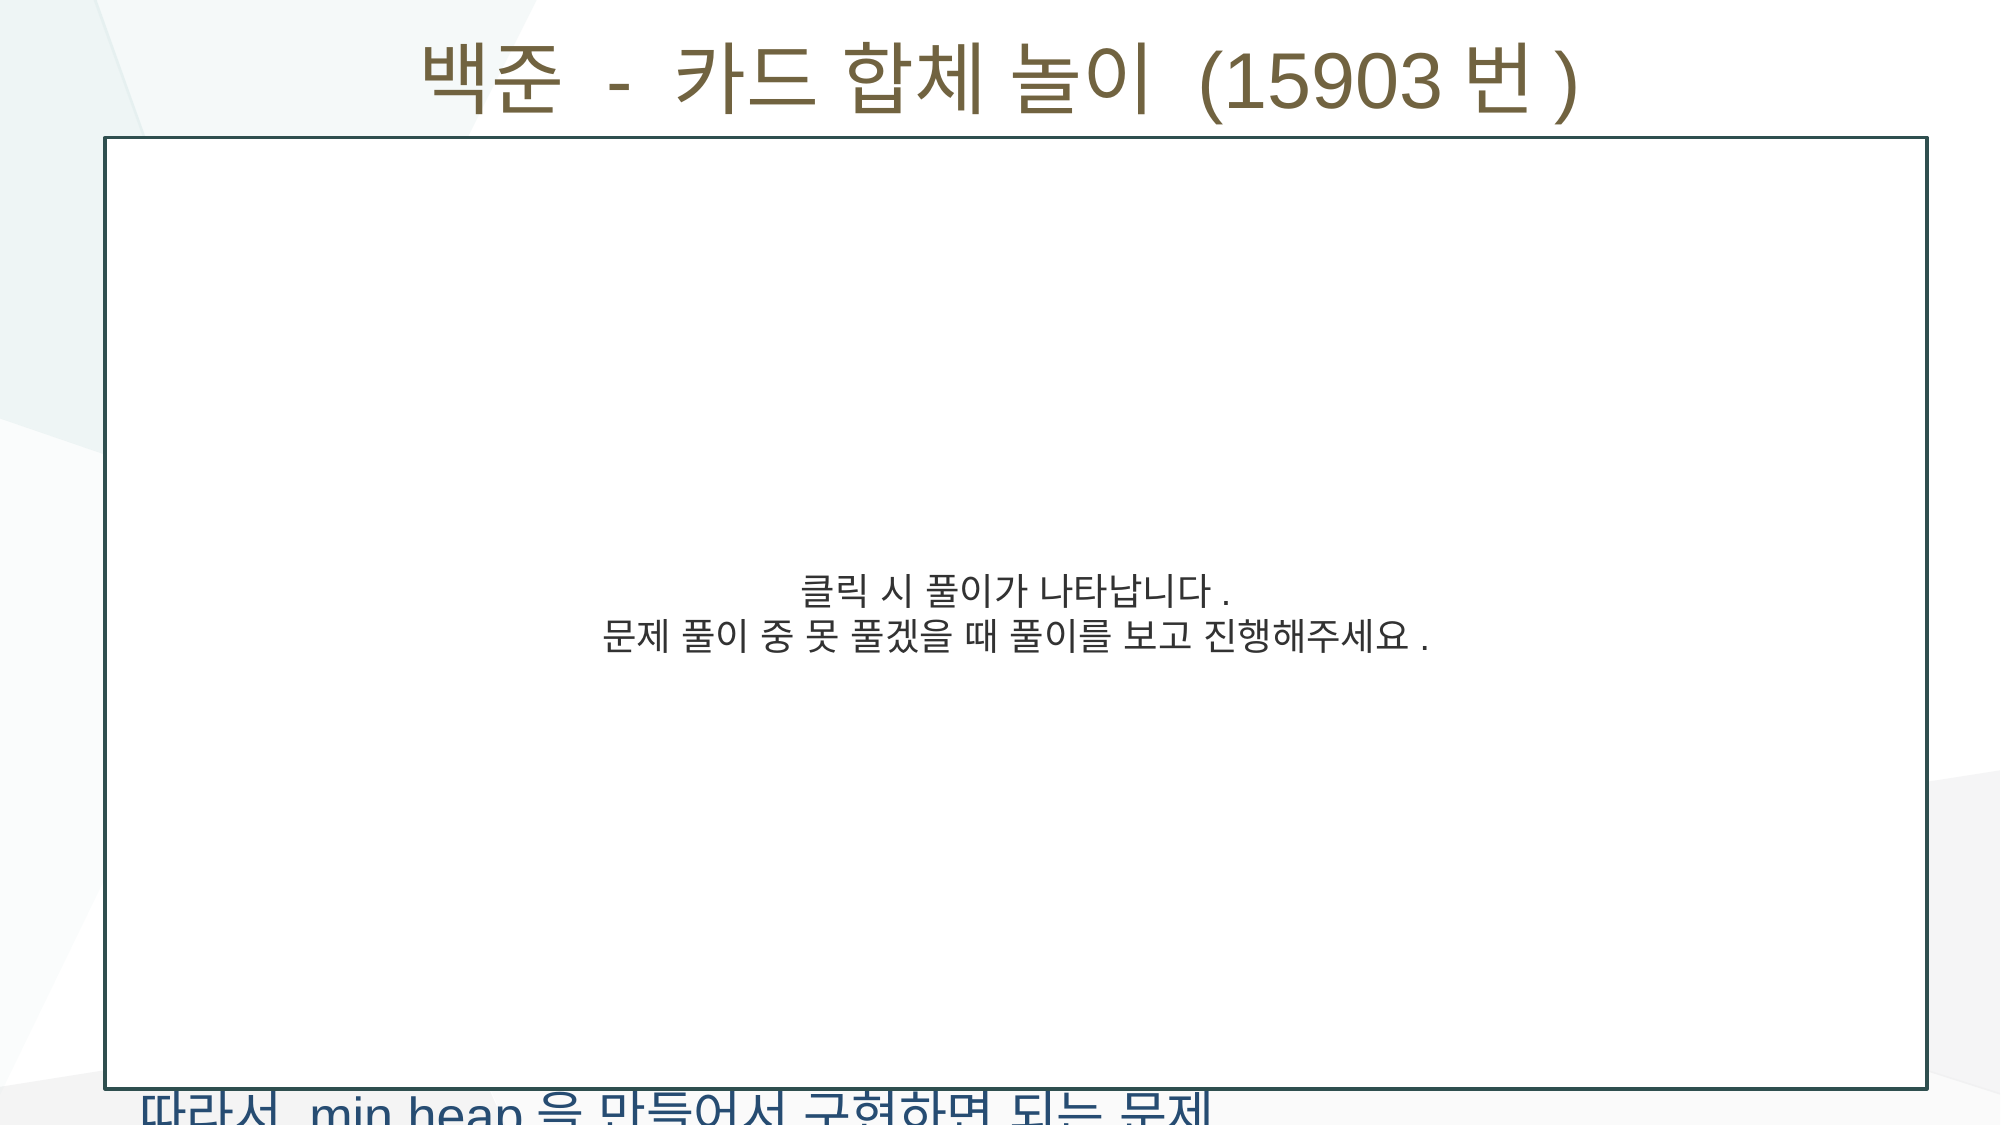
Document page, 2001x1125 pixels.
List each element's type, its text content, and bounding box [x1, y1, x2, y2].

text_box m번의 합체 후 카드에 적힌 값들의 합이 최소가 되게 하는 문제. 아무거나 2개 골라서 합쳐도 결과가 항상 같지않나 생각할 수 있지만 그렇지 않다. ex) 카드가 처음에 1,2,3,4 총 4개 있다고 가정 i) 무작위 선택 ii) 작은 값 2개 선택 1 2 3 4 => 2, 4번 카드 선택 1 2 3 4 => 1, 2번 카드 선택 1 6 3 6 => 1, 4번 카드 선택 3 3 3 4 => 1, 2번 카드 선택 7 6 3 7 => 1, 3번 카드 선택 6 6 3 4 => 3, 4번 카드 선택 10 6 10 7 => 합은 33 6 6 7 7 => 합은 26 위처럼 카드 선택에 따라 최종 합이 달라진다. 가장 작은 합을 구하기 위해선 카드 중에서 가장 작은 값 2개를 선택해야한다. 따라서 min heap을 만들어서 구현하면 되는 문제. [124, 1090, 1876, 1125]
title 백준 - 카드 합체 놀이 (15903번) [72, 0, 1928, 155]
text_box 클릭 시 풀이가 나타납니다. 문제 풀이 중 못 풀겠을 때 풀이를 보고 진행해주세요. [105, 137, 1928, 1090]
